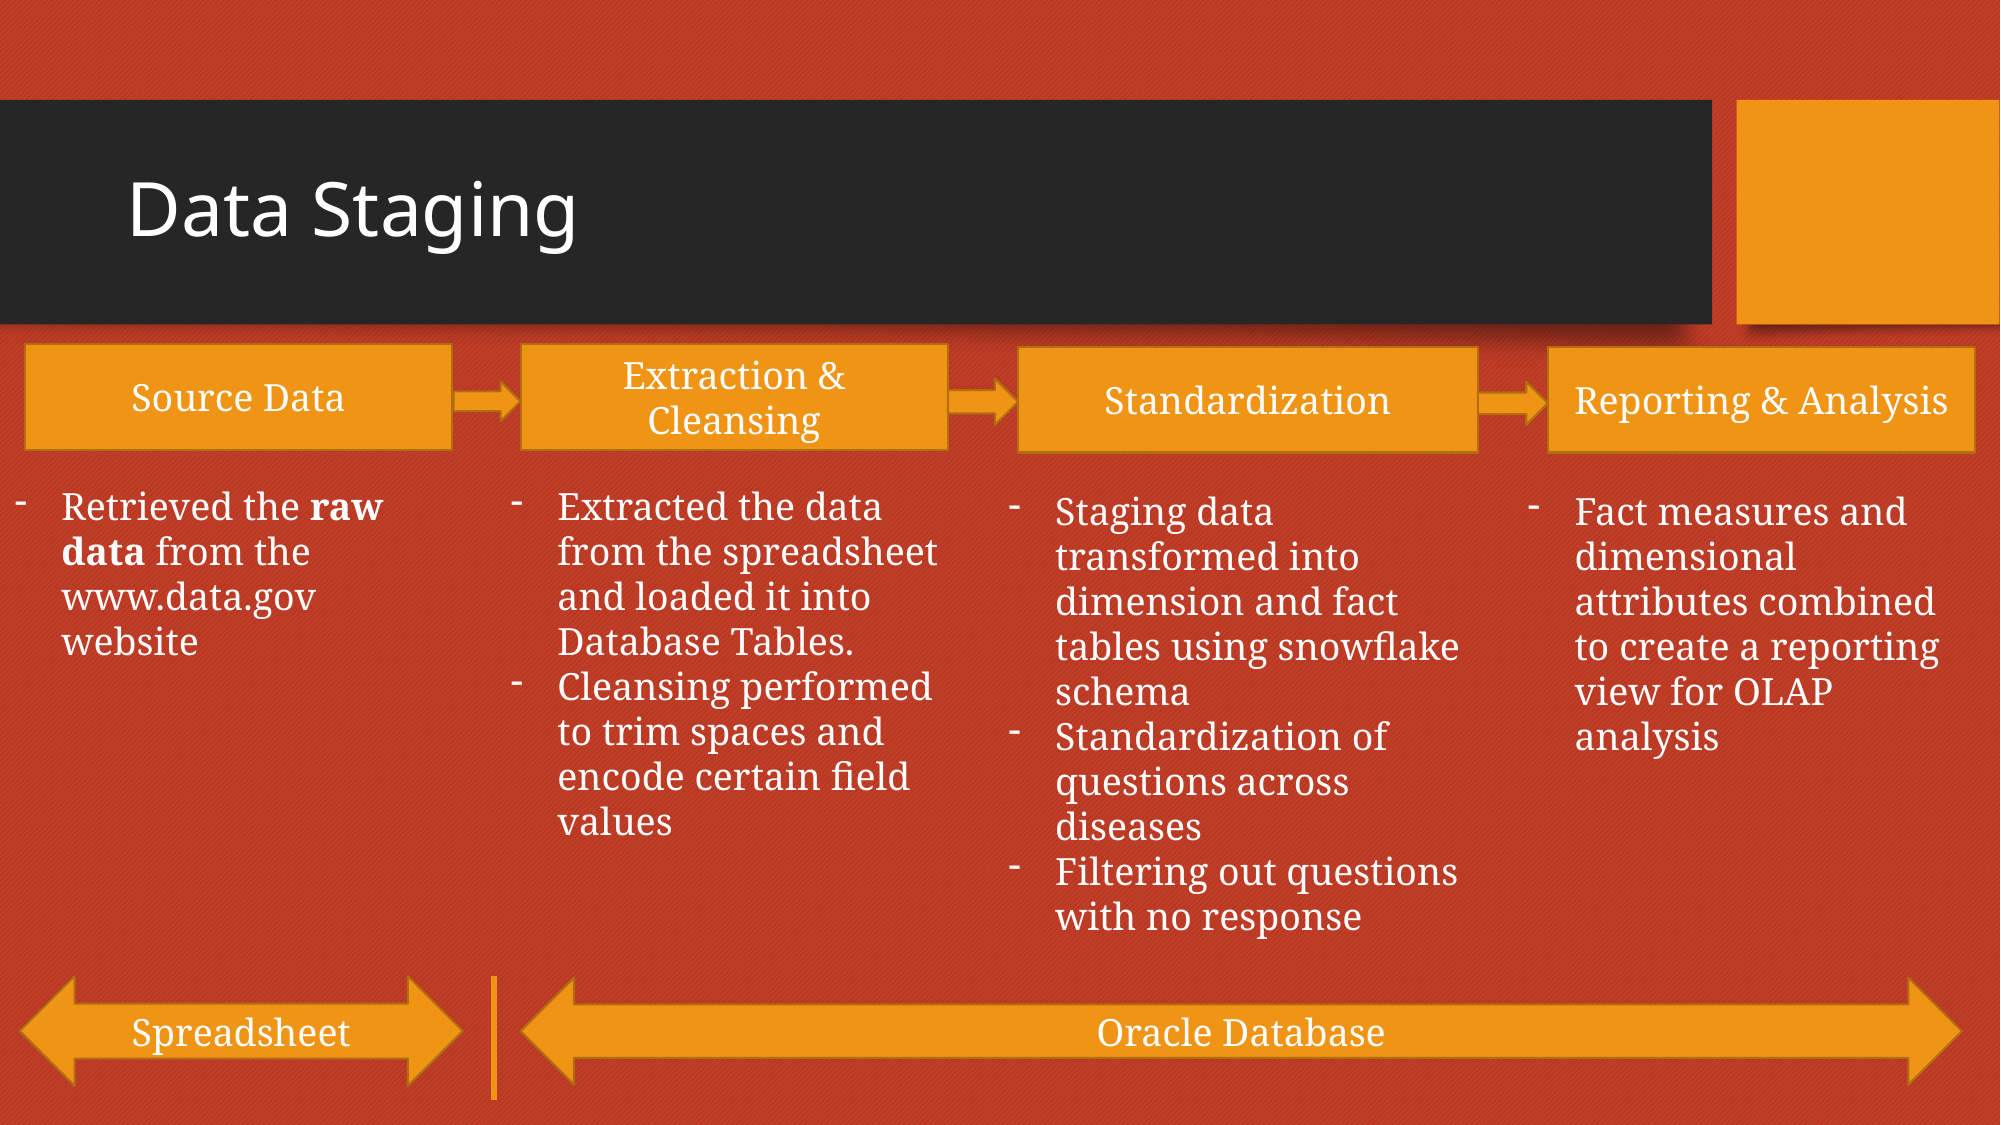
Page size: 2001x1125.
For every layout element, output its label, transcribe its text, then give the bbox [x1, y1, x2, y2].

text_box [946, 377, 1019, 426]
text_box Spreadsheet [18, 975, 464, 1087]
text_box Extraction & Cleansing [520, 343, 949, 451]
text_box Standardization [1017, 346, 1479, 454]
text_box Oracle Database [519, 976, 1963, 1086]
text_box Extracted the data from the spreadsheet and loaded it into Database Tables. Cleansing performed to trim spaces and encode certain field values [495, 475, 973, 851]
text_box Retrieved the raw data from the www.data.gov website [0, 475, 477, 716]
text_box [1476, 380, 1549, 426]
text_box Source Data [24, 343, 453, 451]
text_box Reporting & Analysis [1547, 346, 1976, 454]
text_box Fact measures and dimensional attributes combined to create a reporting view for OLAP analysis [1512, 480, 1979, 766]
text_box Staging data transformed into dimension and fact tables using snowflake schema Standardization of questions across diseases Filtering out questions with no response [993, 480, 1478, 946]
title Data Staging [111, 123, 1689, 301]
text_box [452, 380, 522, 423]
picture [1736, 325, 2000, 347]
picture [0, 325, 1713, 376]
